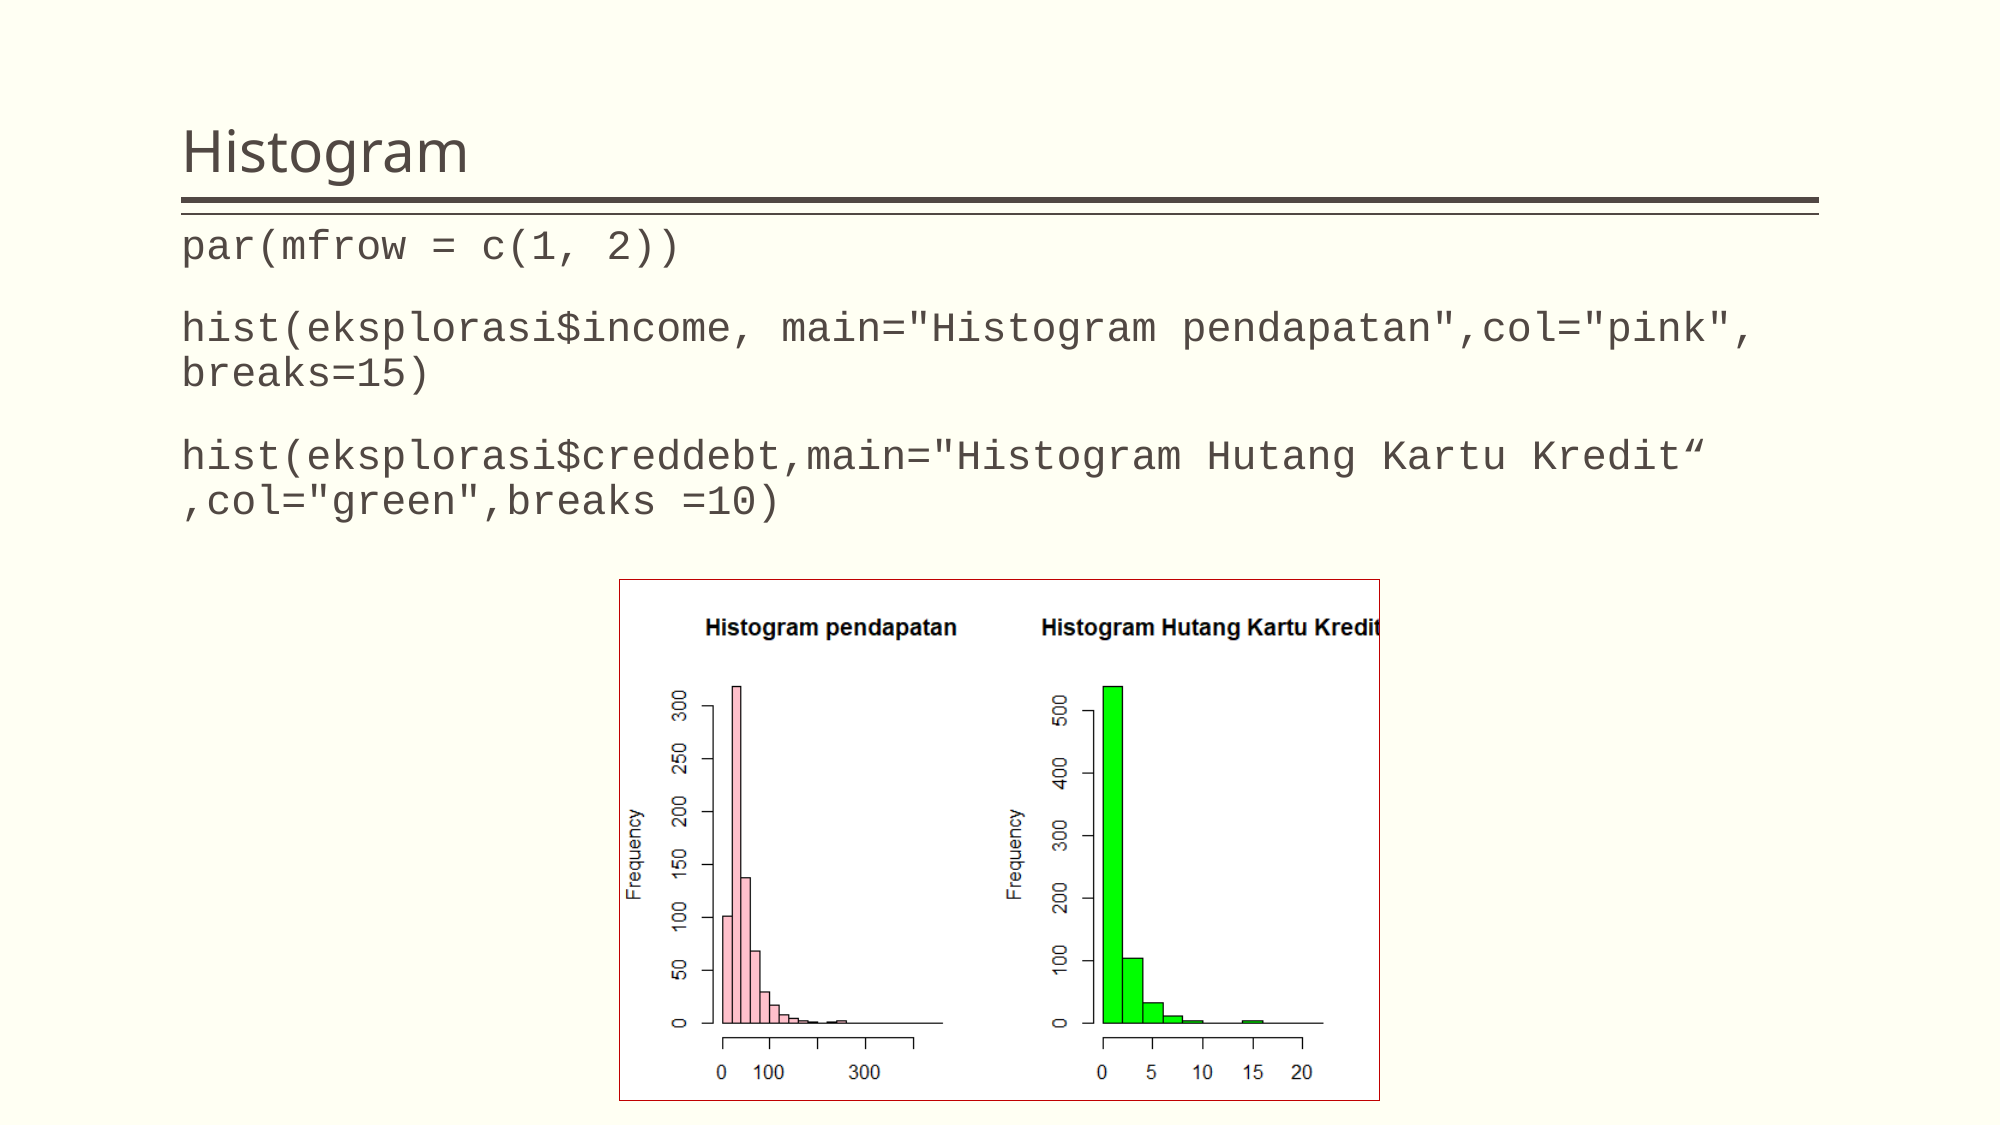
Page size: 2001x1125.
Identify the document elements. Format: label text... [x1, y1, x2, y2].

title Histogram [181, 12, 1819, 193]
picture [619, 579, 1380, 1101]
list par(mfrow = c(1, 2)) hist(eksplorasi$income, main="Histogram pendapatan",col="pink", breaks=15) hist(eksplorasi$creddebt,main="Histogram Hutang Kartu Kredit“ ,col="green",breaks =10) [181, 215, 1875, 966]
